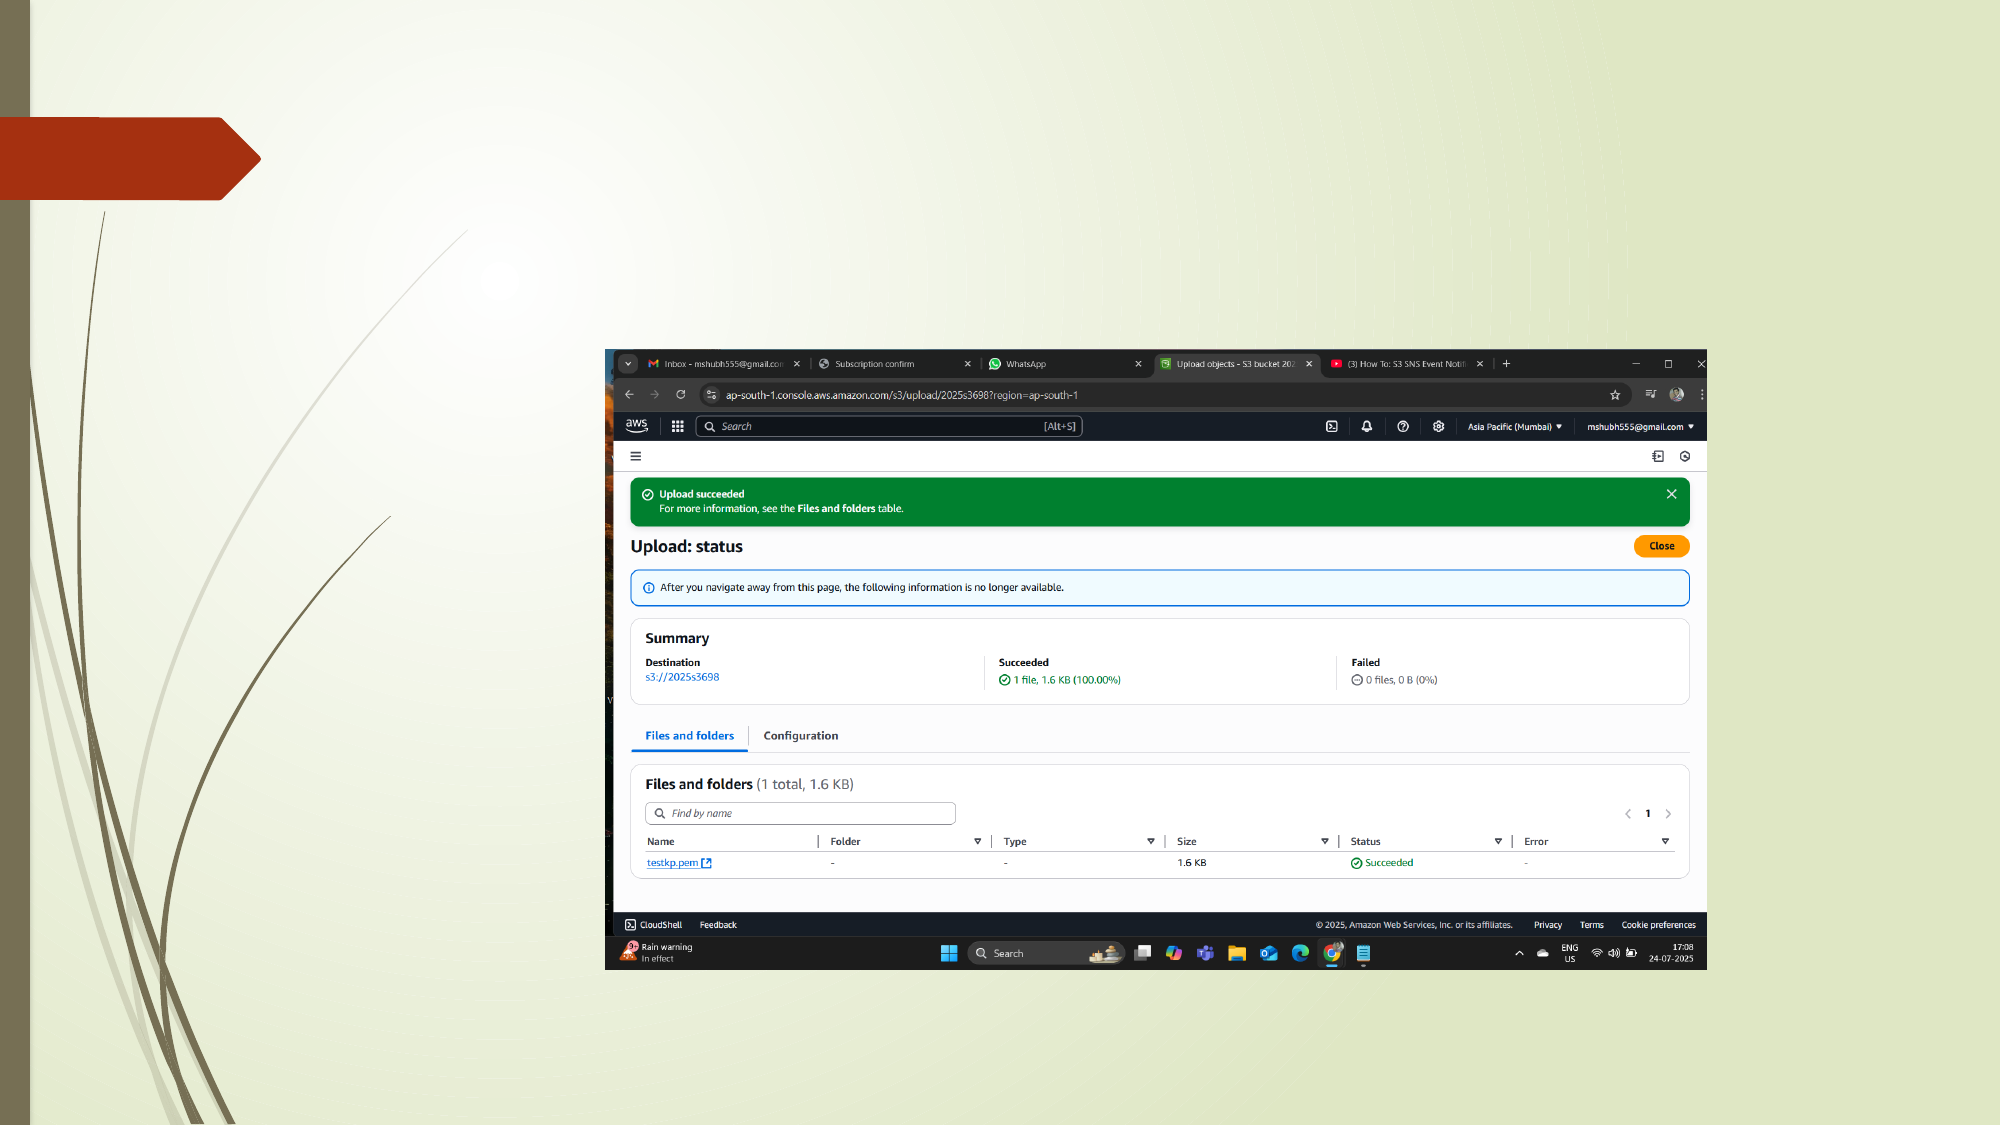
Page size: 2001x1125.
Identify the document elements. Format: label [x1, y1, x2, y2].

list [604, 349, 1708, 971]
